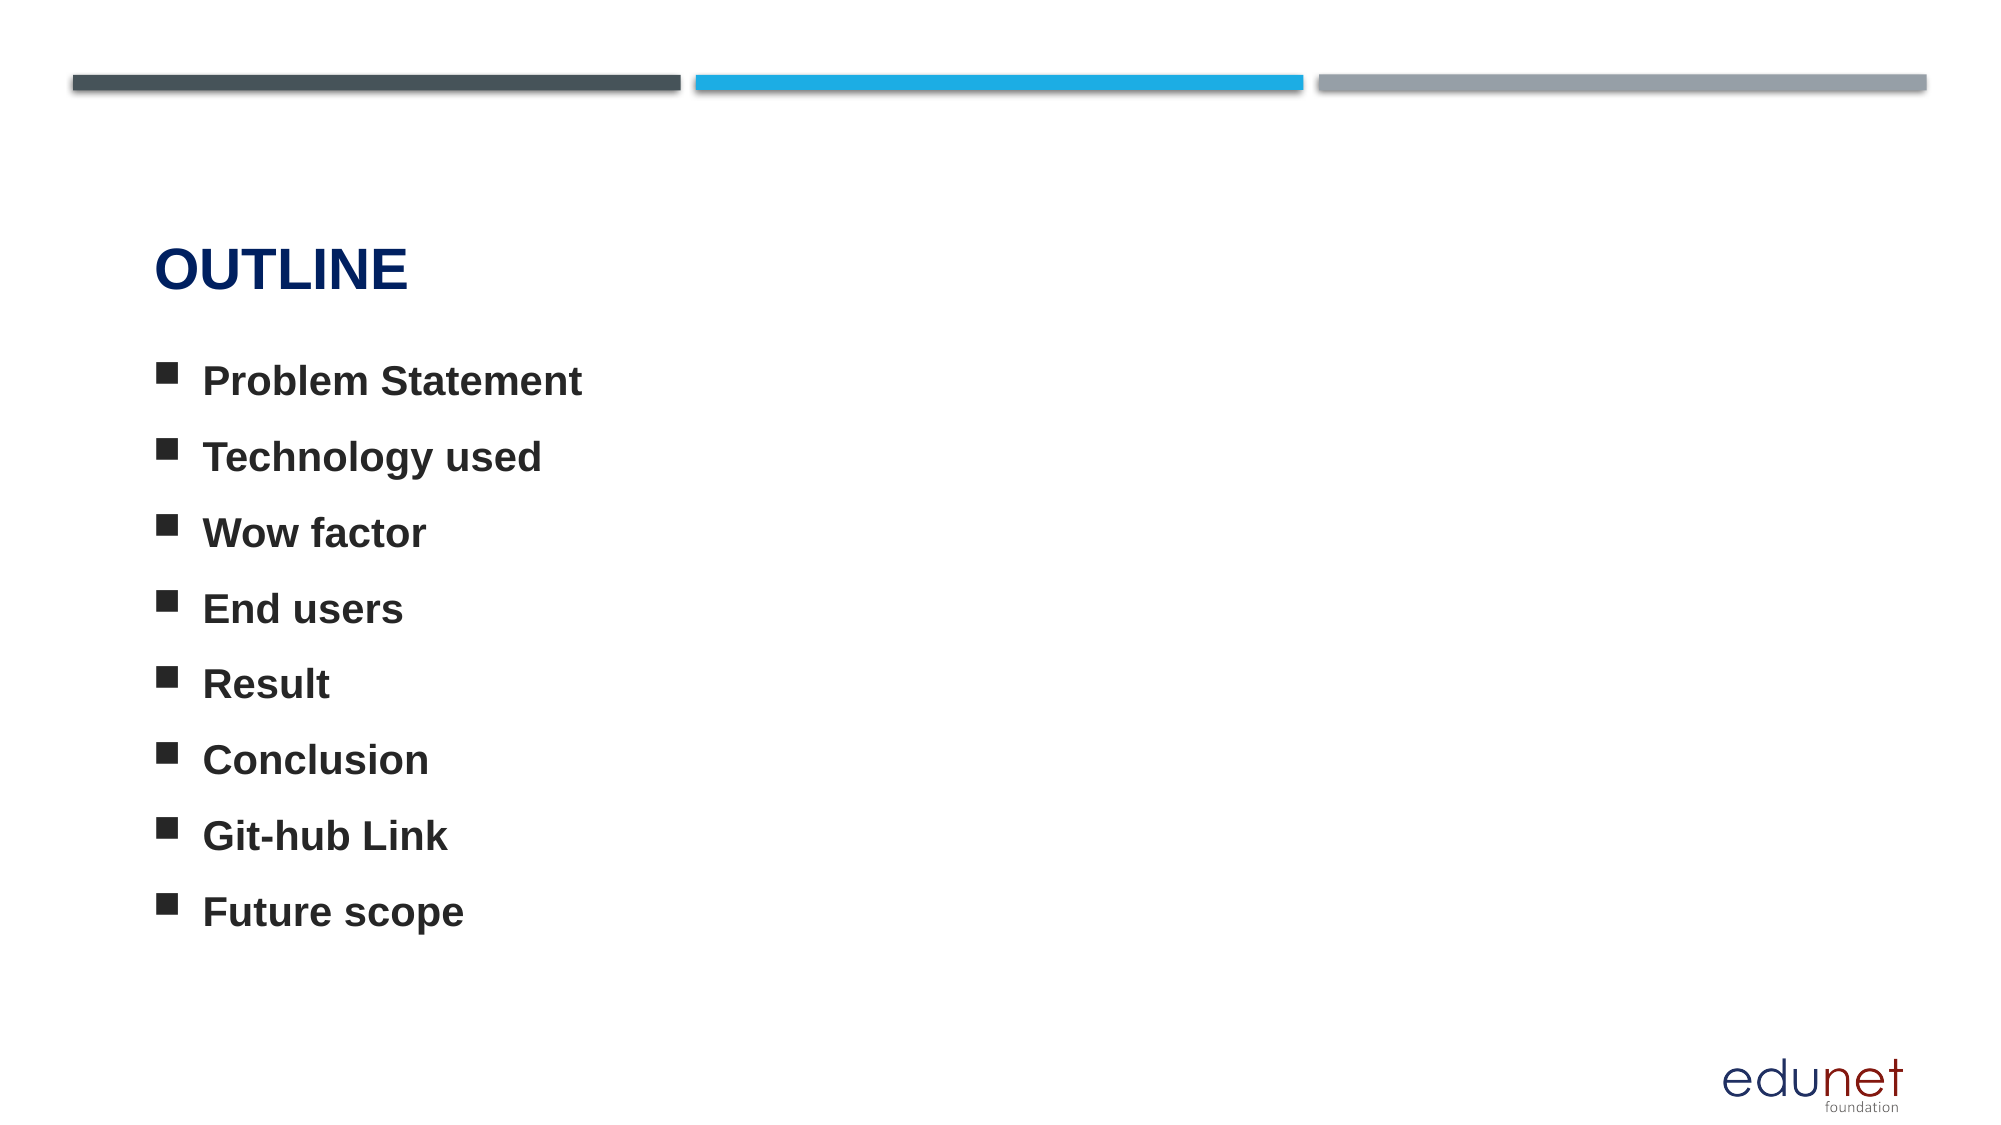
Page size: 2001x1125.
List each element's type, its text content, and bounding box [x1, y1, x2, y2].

list Problem Statement Technology used Wow factor End users Result Conclusion Git-hub Link Future scope [137, 265, 1945, 1125]
title OUTLINE [139, 91, 1865, 265]
